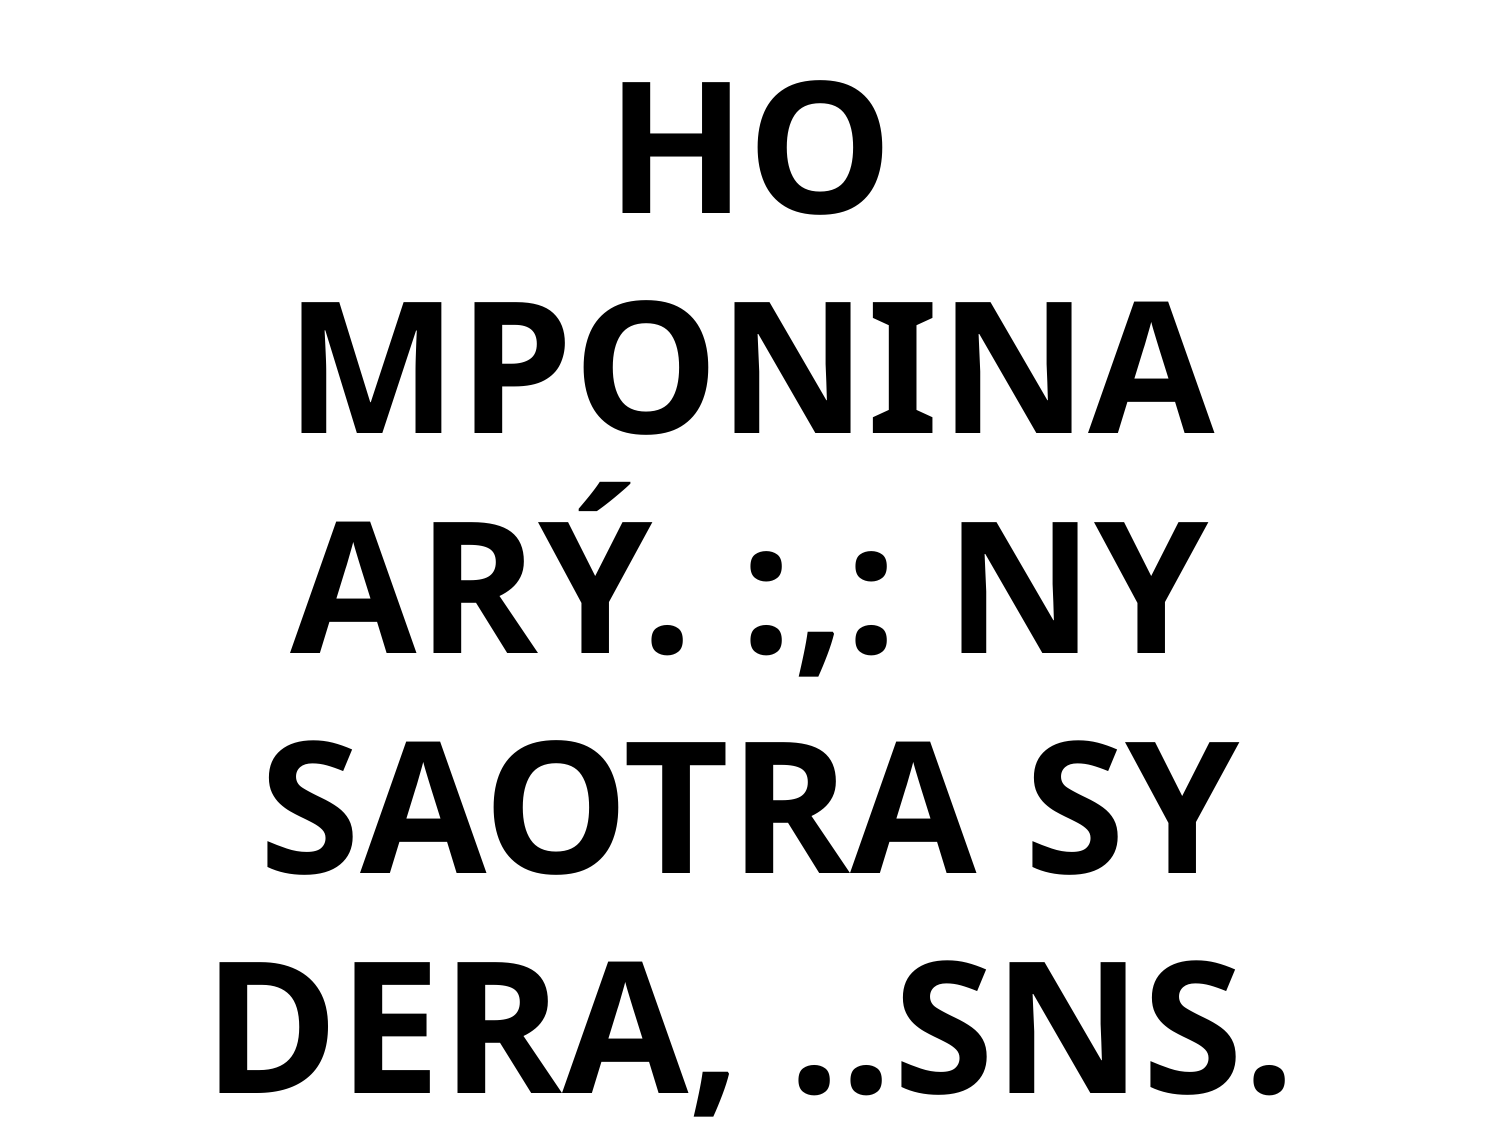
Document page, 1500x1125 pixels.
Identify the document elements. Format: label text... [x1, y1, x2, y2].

title EKEO MBA HO MPONINA ARÝ. :,: NY SAOTRA SY DERA, ..SNS. [112, 349, 1388, 591]
